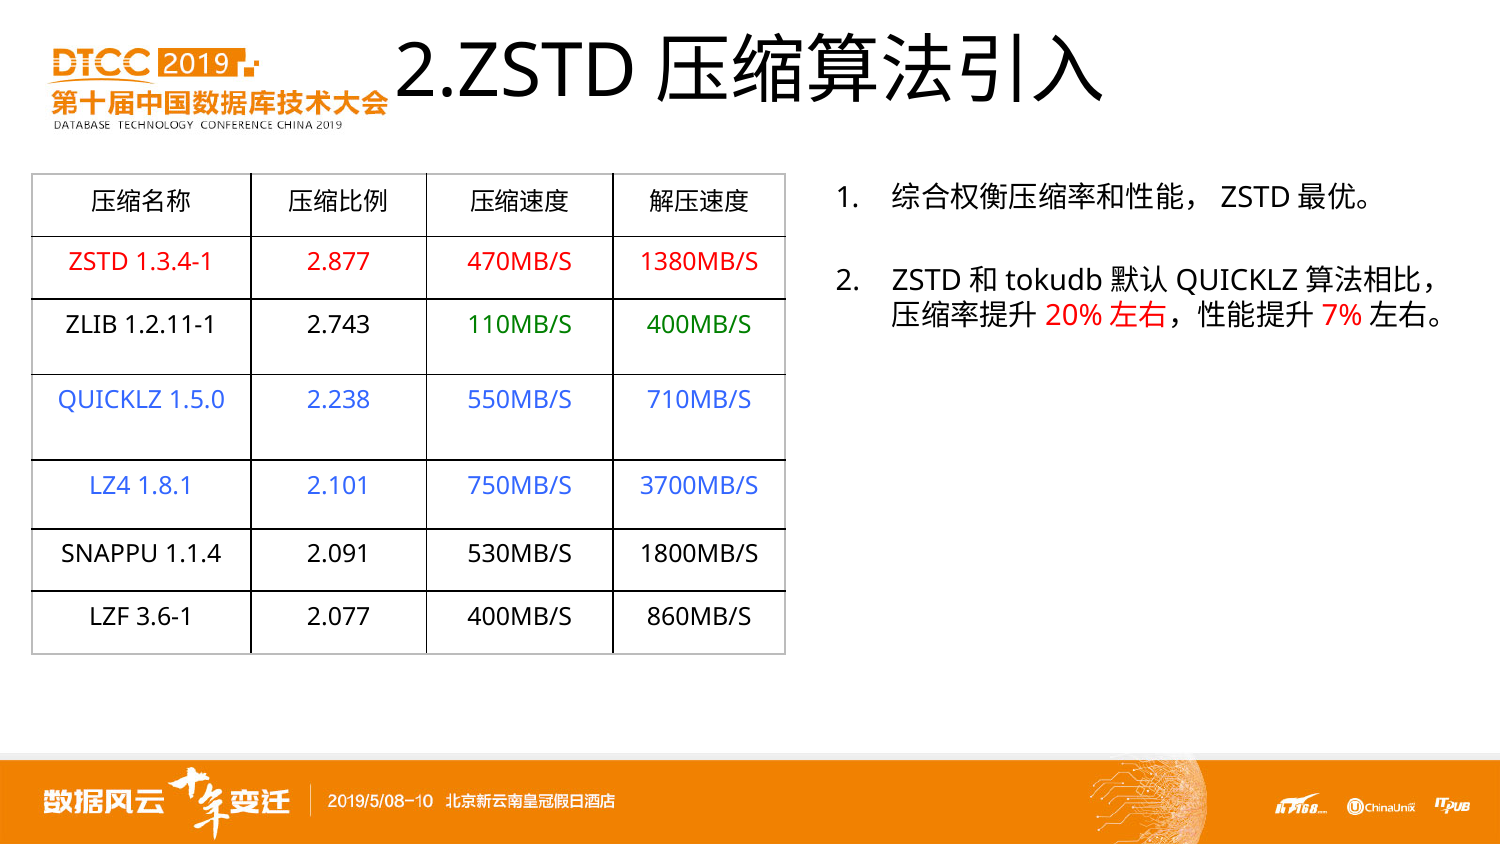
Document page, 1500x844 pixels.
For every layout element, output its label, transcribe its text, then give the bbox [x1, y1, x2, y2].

table_cell LZ4 1.8.1 [33, 461, 250, 528]
table_cell 2.877 [252, 237, 426, 298]
table_cell 2.101 [252, 461, 426, 528]
table_cell 470MB/S [427, 237, 612, 298]
table_cell 400MB/S [427, 592, 612, 653]
title 2.ZSTD压缩算法引入 [75, 0, 1425, 138]
table_header 压缩比例 [252, 175, 426, 236]
table_cell 860MB/S [614, 592, 784, 653]
table_cell 3700MB/S [614, 461, 784, 528]
table_cell 400MB/S [614, 300, 784, 374]
table_cell 550MB/S [427, 375, 612, 459]
table_cell 2.238 [252, 375, 426, 459]
table_header 压缩速度 [427, 175, 612, 236]
table_cell 710MB/S [614, 375, 784, 459]
table_cell ZLIB 1.2.11-1 [33, 300, 250, 374]
table_cell ZSTD 1.3.4-1 [33, 237, 250, 298]
table_header 压缩名称 [33, 175, 250, 236]
picture [0, 0, 1500, 844]
text_box 综合权衡压缩率和性能，ZSTD最优。 ZSTD和tokudb默认QUICKLZ算法相比，压缩率提升20%左右，性能提升7%左右。 [820, 171, 1483, 421]
table_cell 110MB/S [427, 300, 612, 374]
table_cell 530MB/S [427, 530, 612, 590]
table_cell 750MB/S [427, 461, 612, 528]
table_cell 2.743 [252, 300, 426, 374]
table_header 解压速度 [614, 175, 784, 236]
table_cell QUICKLZ 1.5.0 [33, 375, 250, 459]
table_cell 1380MB/S [614, 237, 784, 298]
table_cell 2.077 [252, 592, 426, 653]
table_cell SNAPPU 1.1.4 [33, 530, 250, 590]
table_cell 1800MB/S [614, 530, 784, 590]
table_cell LZF 3.6-1 [33, 592, 250, 653]
table_cell 2.091 [252, 530, 426, 590]
